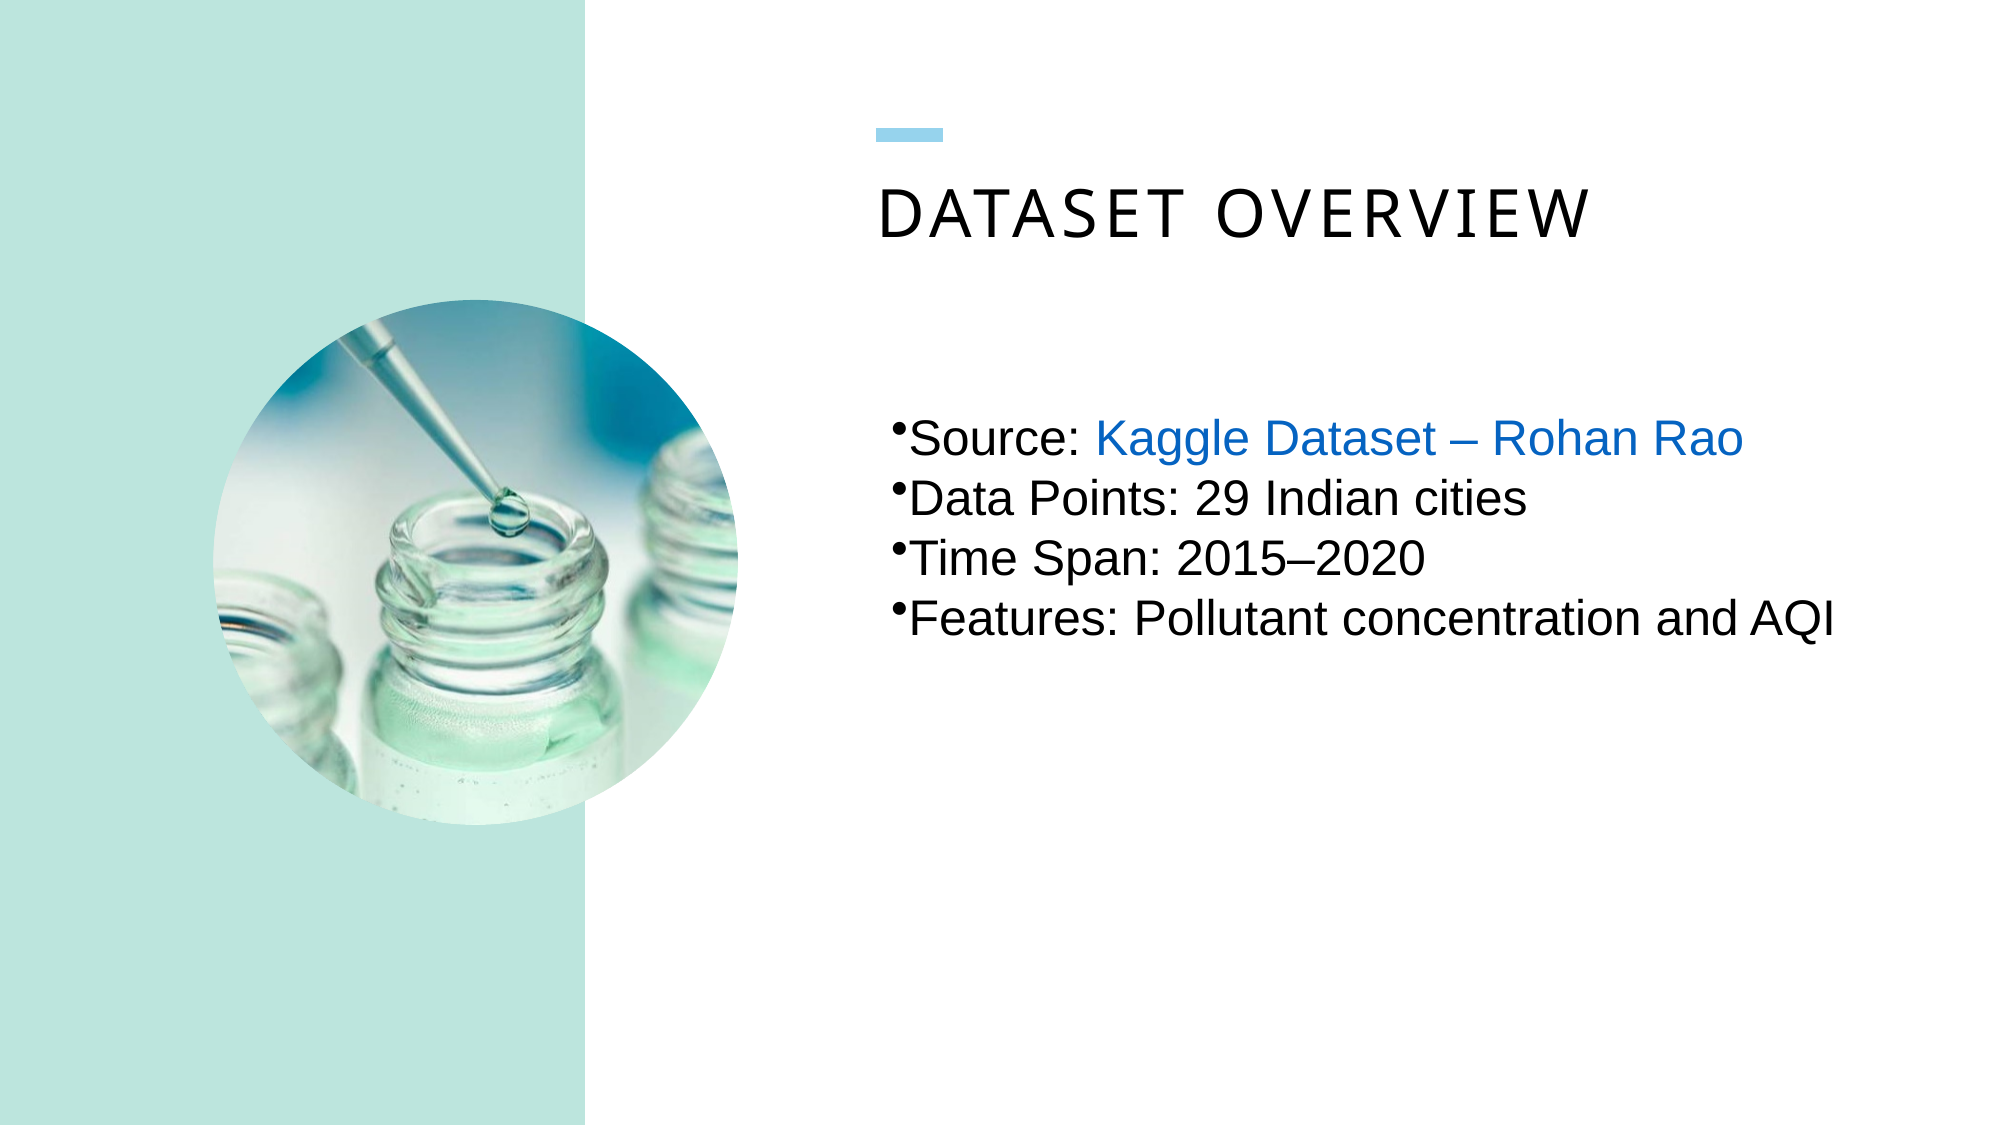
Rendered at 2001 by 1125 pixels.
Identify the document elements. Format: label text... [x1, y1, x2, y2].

list Source: Kaggle Dataset – Rohan Rao Data Points: 29 Indian cities Time Span: 2015–2020 Features: Pollutant concentration and AQI [876, 198, 1862, 852]
picture [212, 299, 738, 825]
title Dataset Overview [876, 179, 1896, 324]
